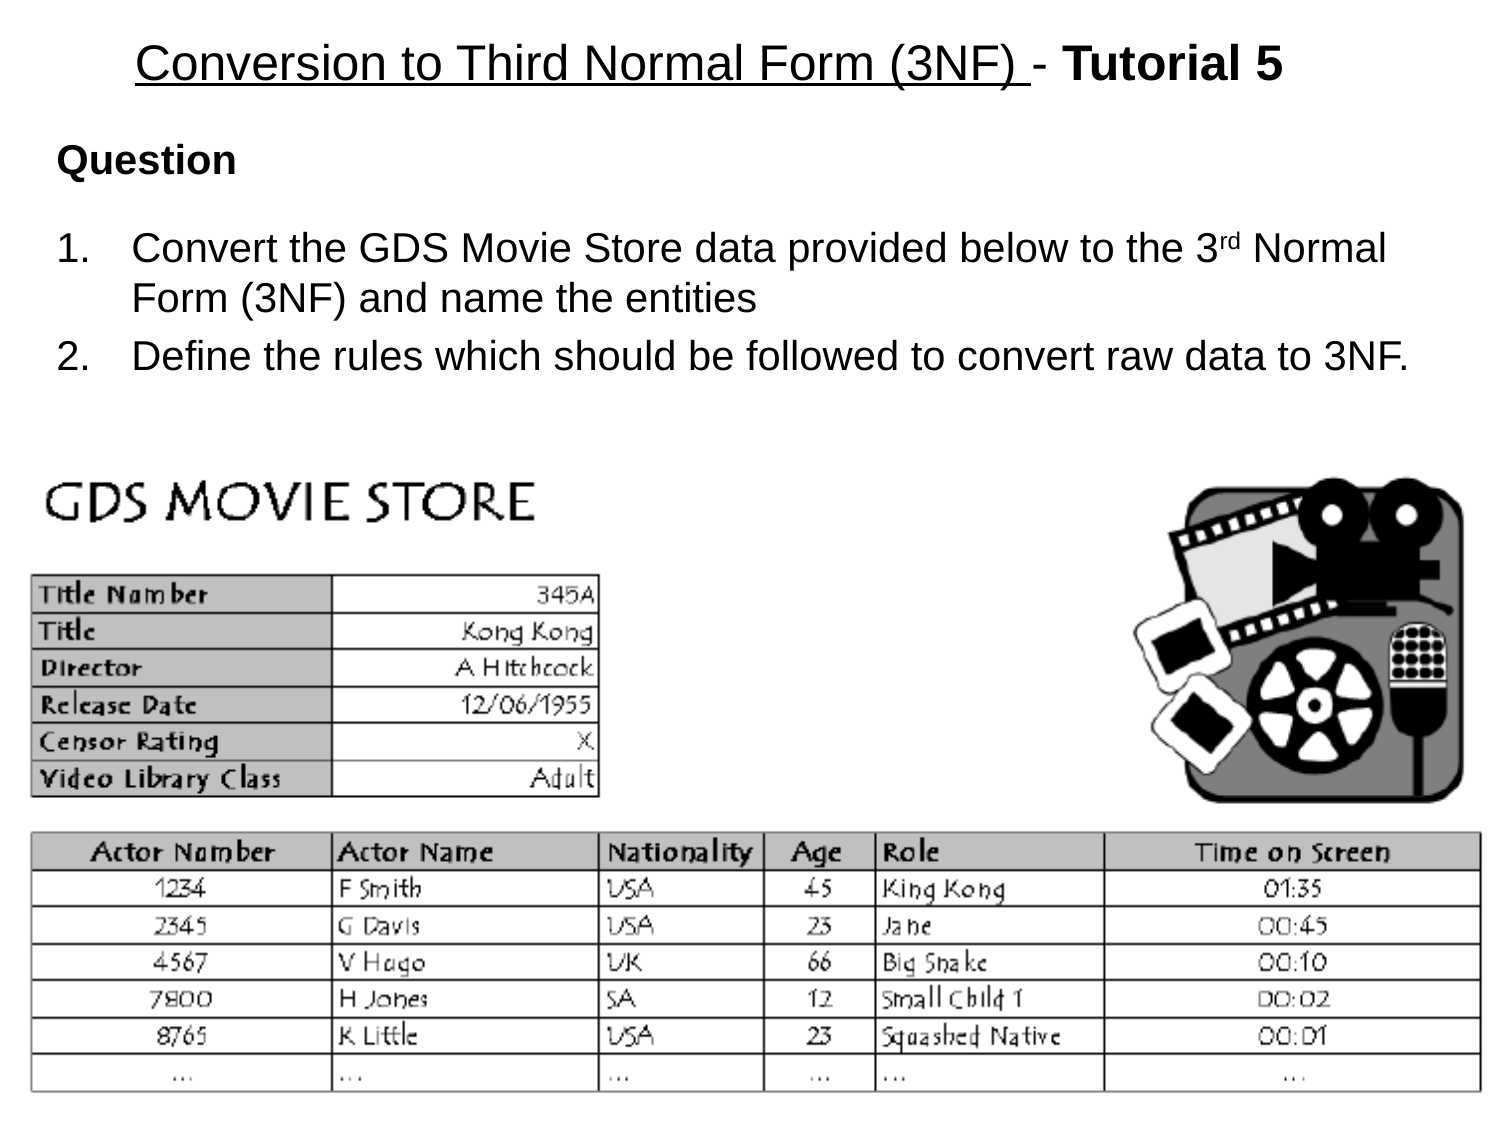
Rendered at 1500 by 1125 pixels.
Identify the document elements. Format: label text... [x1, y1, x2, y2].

list Question Convert the GDS Movie Store data provided below to the 3rd Normal Form (3NF) and name the entities Define the rules which should be followed to convert raw data to 3NF. [41, 125, 1447, 448]
picture [8, 449, 1500, 1121]
title Conversion to Third Normal Form (3NF) - Tutorial 5 [41, 19, 1392, 102]
